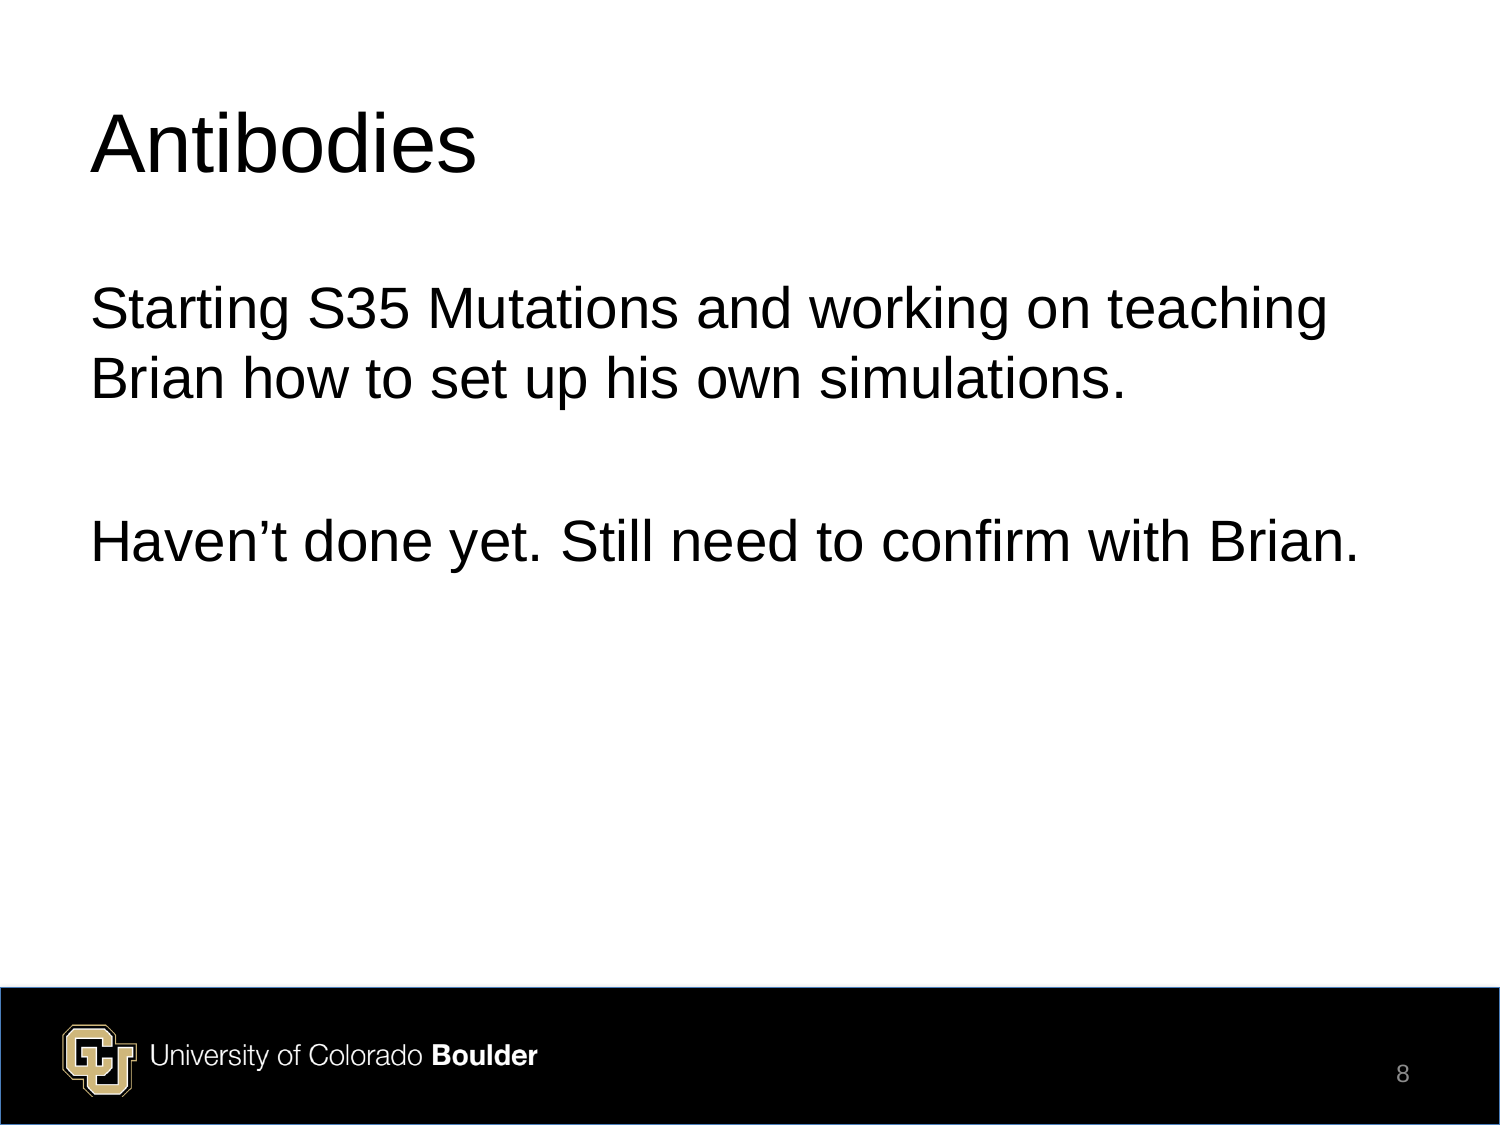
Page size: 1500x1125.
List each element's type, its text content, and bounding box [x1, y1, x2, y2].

title Antibodies [75, 45, 1425, 233]
list Starting S35 Mutations and working on teaching Brian how to set up his own simulations. Haven’t done yet. Still need to confirm with Brian. [75, 262, 1425, 1005]
slide_number 8 [1074, 1042, 1425, 1103]
